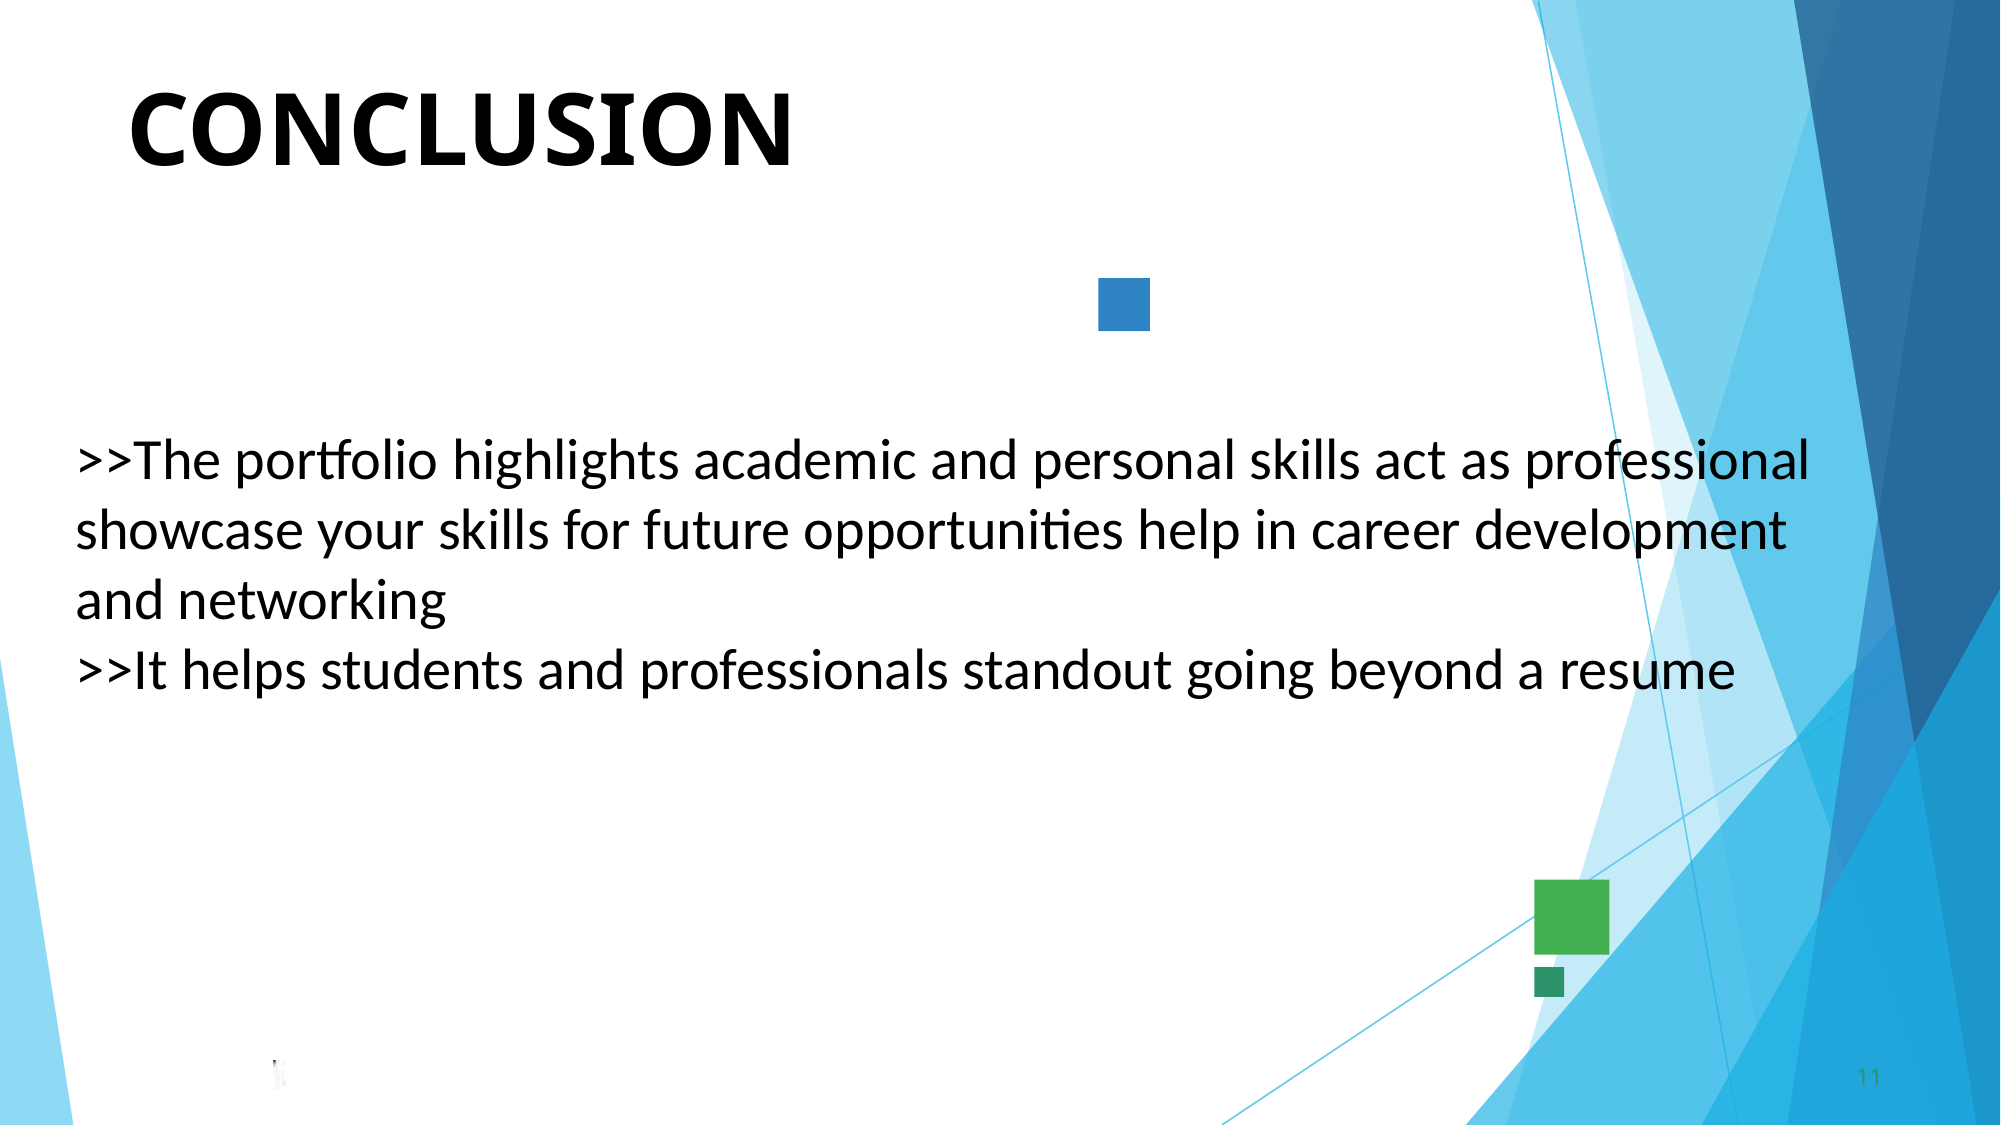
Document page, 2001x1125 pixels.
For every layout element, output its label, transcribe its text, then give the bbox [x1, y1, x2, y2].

text_box [1098, 278, 1150, 332]
text_box >>The portfolio highlights academic and personal skills act as professional showcase your skills for future opportunities help in career development and networking >>It helps students and professionals standout going beyond a resume [61, 413, 1850, 709]
picture [273, 1060, 287, 1091]
text_box 11 [1849, 1061, 1888, 1095]
text_box [1534, 967, 1565, 997]
text_box [1534, 879, 1610, 955]
title CONCLUSION [123, 63, 875, 254]
